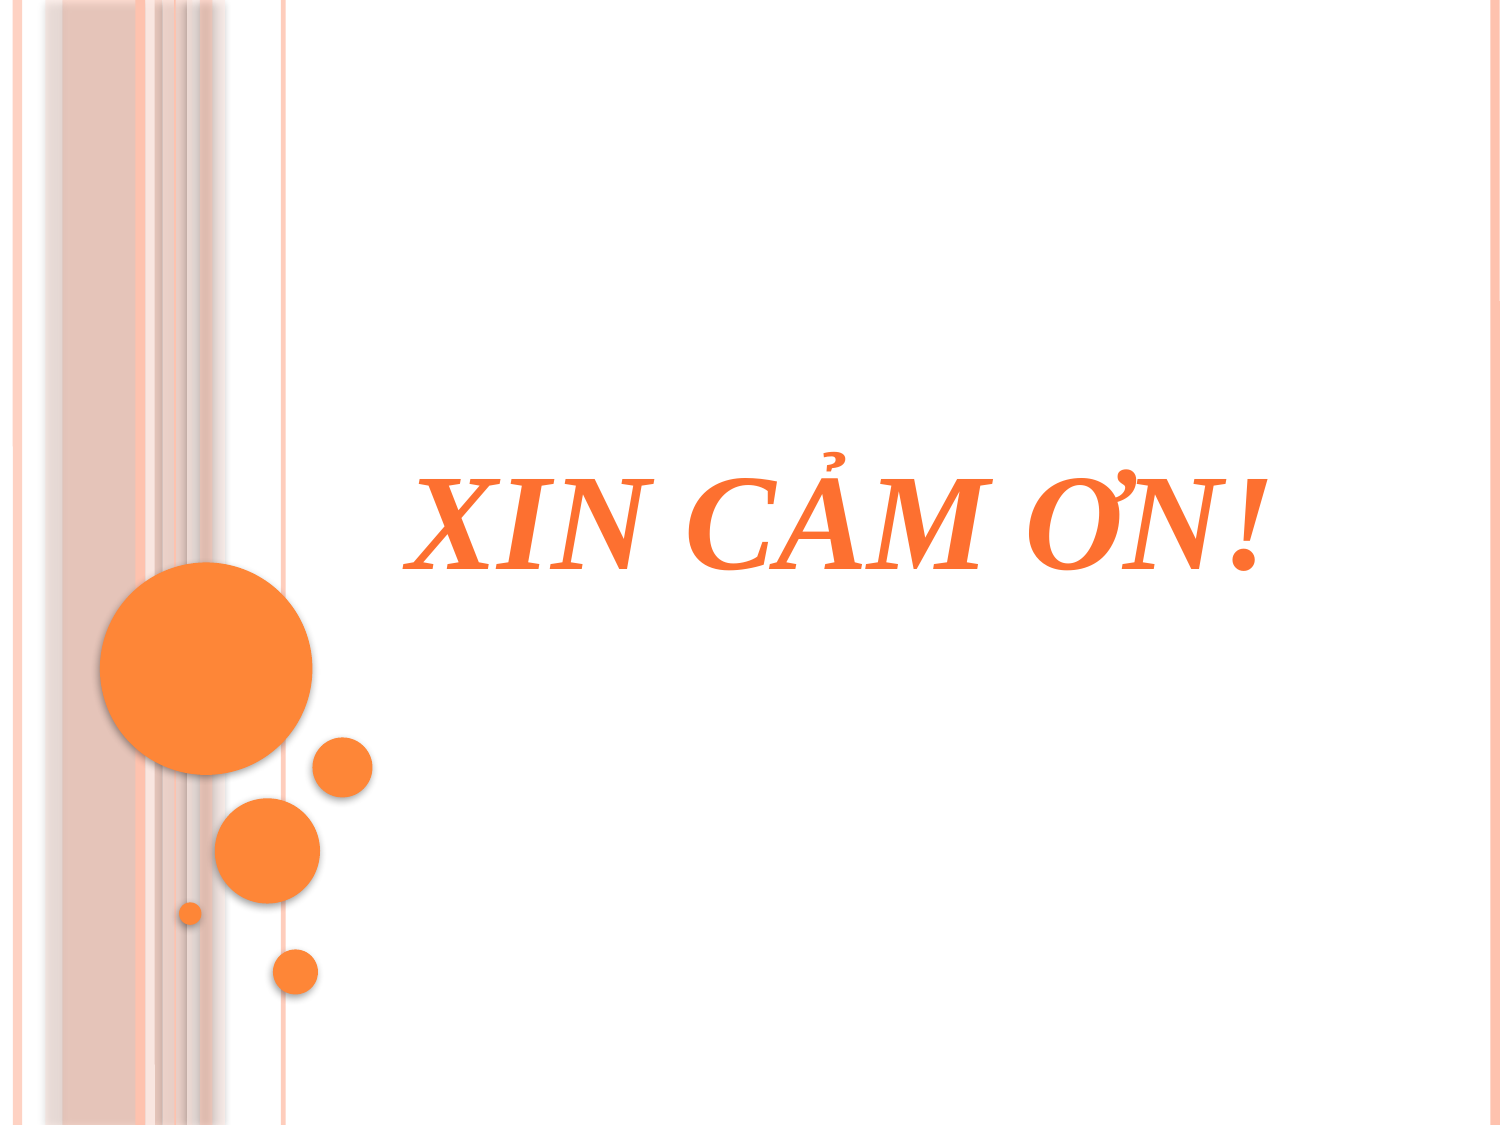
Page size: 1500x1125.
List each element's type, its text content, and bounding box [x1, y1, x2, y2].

text_box XIN CẢM ƠN! [262, 424, 1421, 633]
